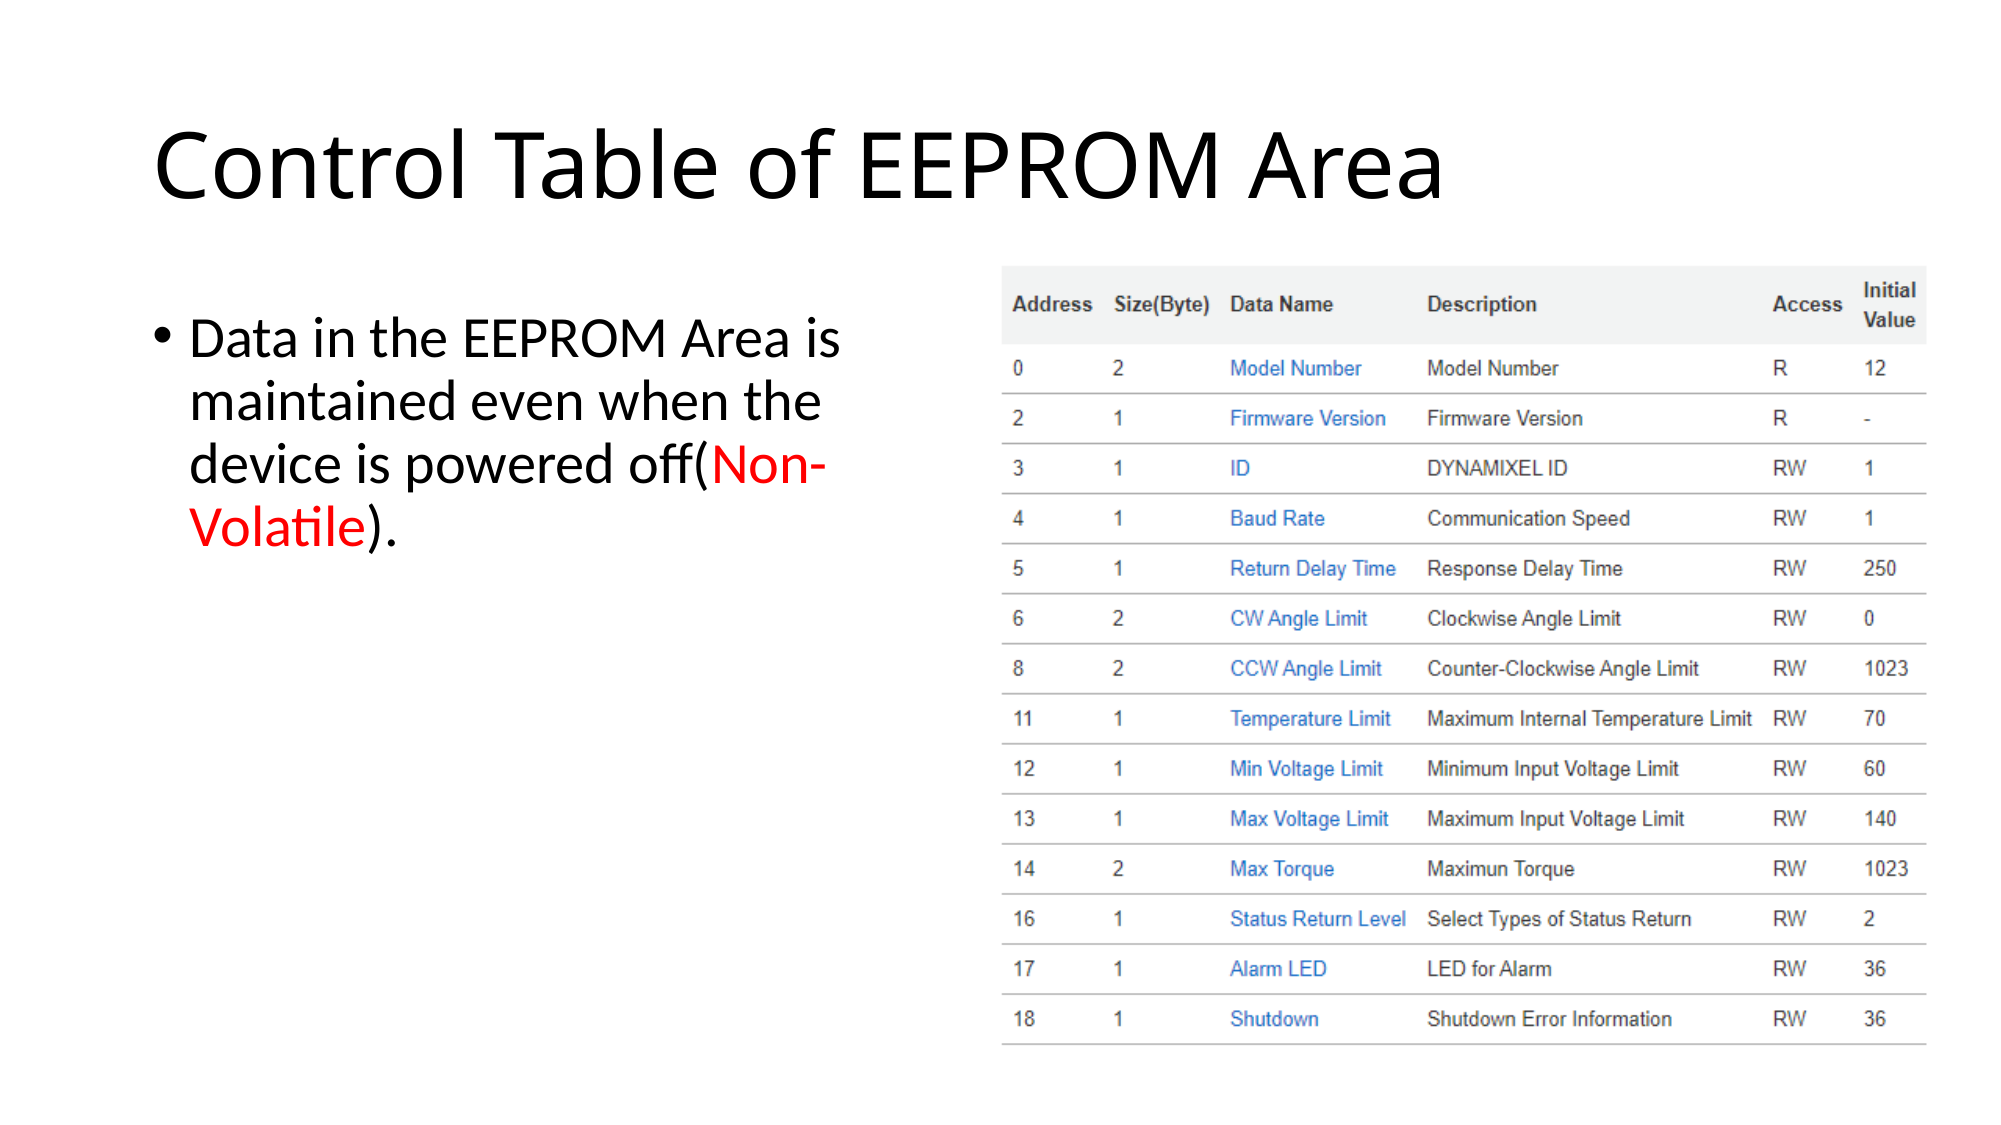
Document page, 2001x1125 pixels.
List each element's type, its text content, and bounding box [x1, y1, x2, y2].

list Data in the EEPROM Area is maintained even when the device is powered off(Non-Volatile). [137, 299, 952, 1014]
picture [999, 260, 1933, 1053]
title Control Table of EEPROM Area [137, 59, 1863, 278]
